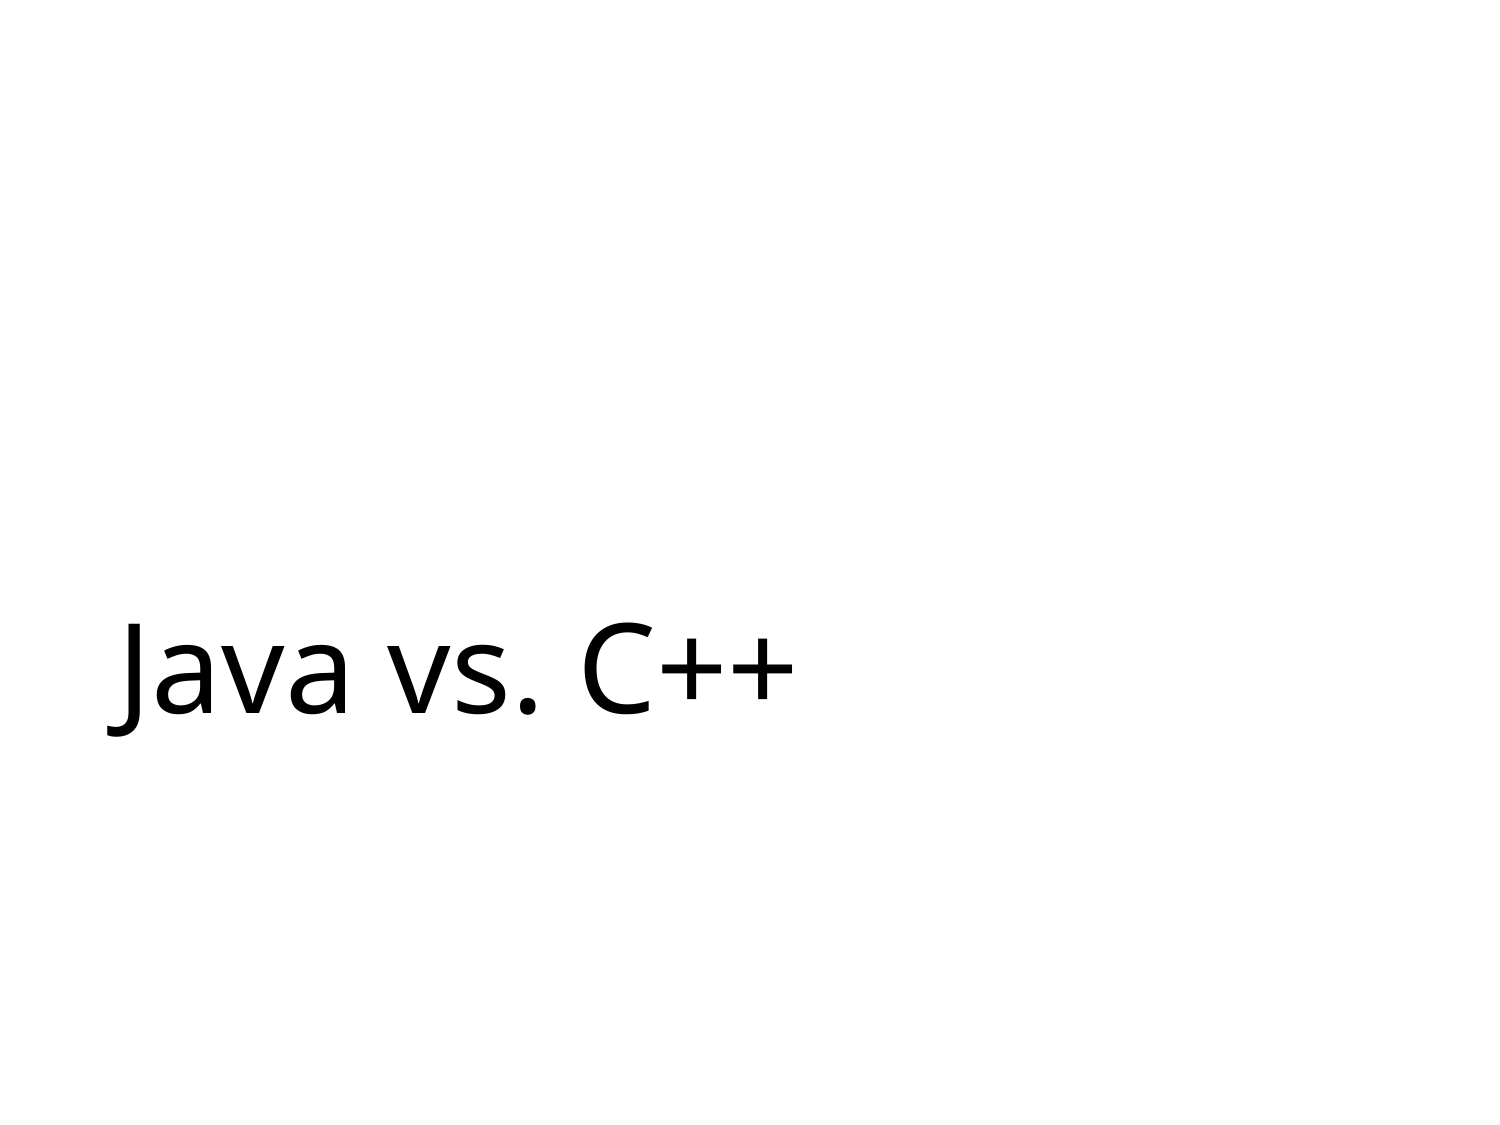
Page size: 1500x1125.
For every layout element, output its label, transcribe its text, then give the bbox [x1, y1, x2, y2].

title Java vs. C++ [102, 280, 1397, 749]
